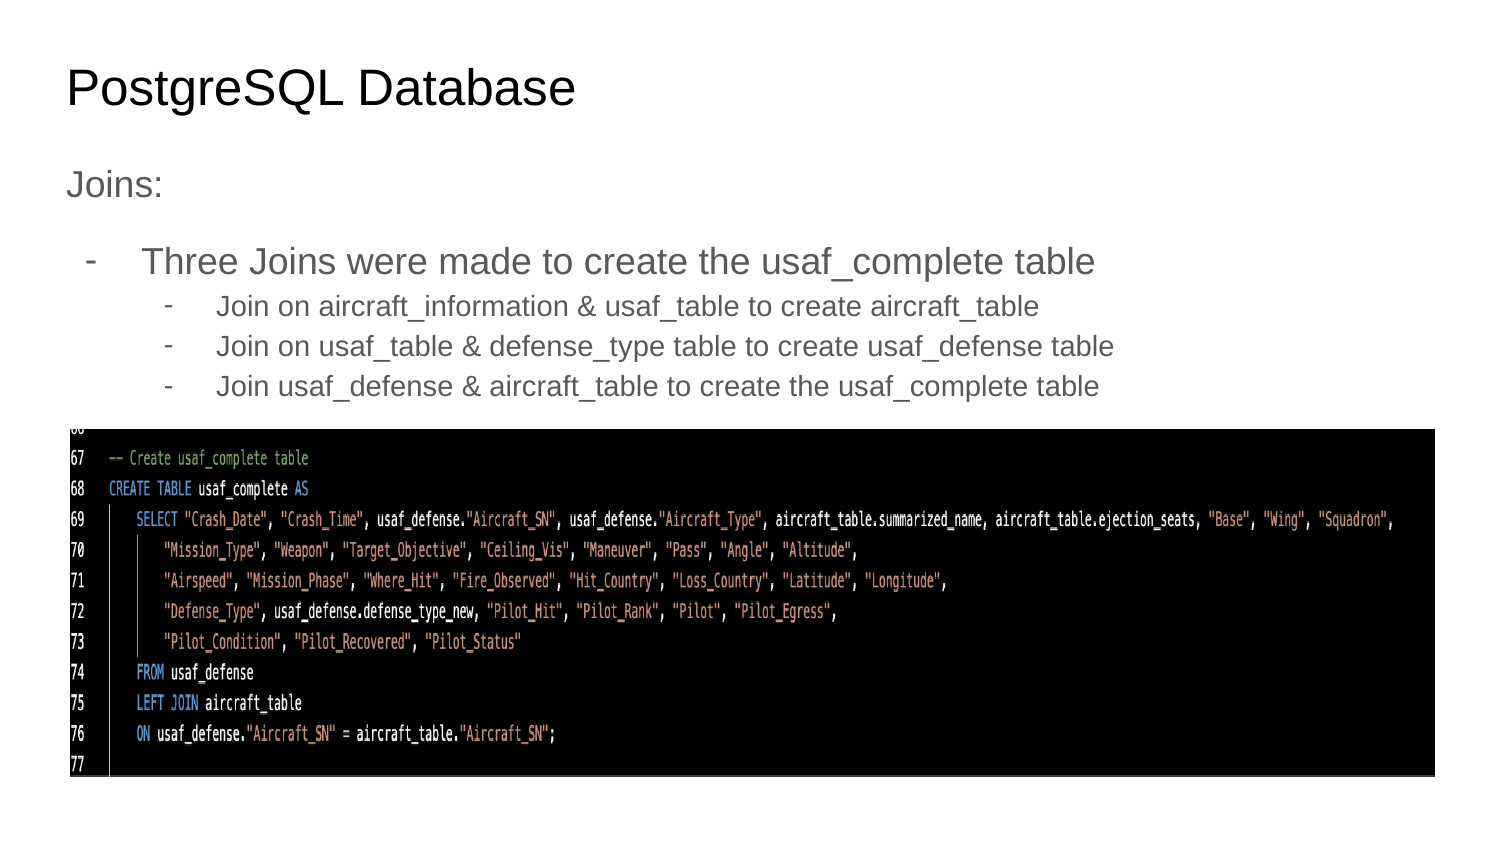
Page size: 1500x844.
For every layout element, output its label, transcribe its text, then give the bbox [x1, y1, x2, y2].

picture [70, 429, 1435, 777]
title PostgreSQL Database [51, 39, 1449, 132]
list Joins: Three Joins were made to create the usaf_complete table Join on aircraft_information & usaf_table to create aircraft_table Join on usaf_table & defense_type table to create usaf_defense table Join usaf_defense & aircraft_table to create the usaf_complete table [51, 138, 1449, 805]
